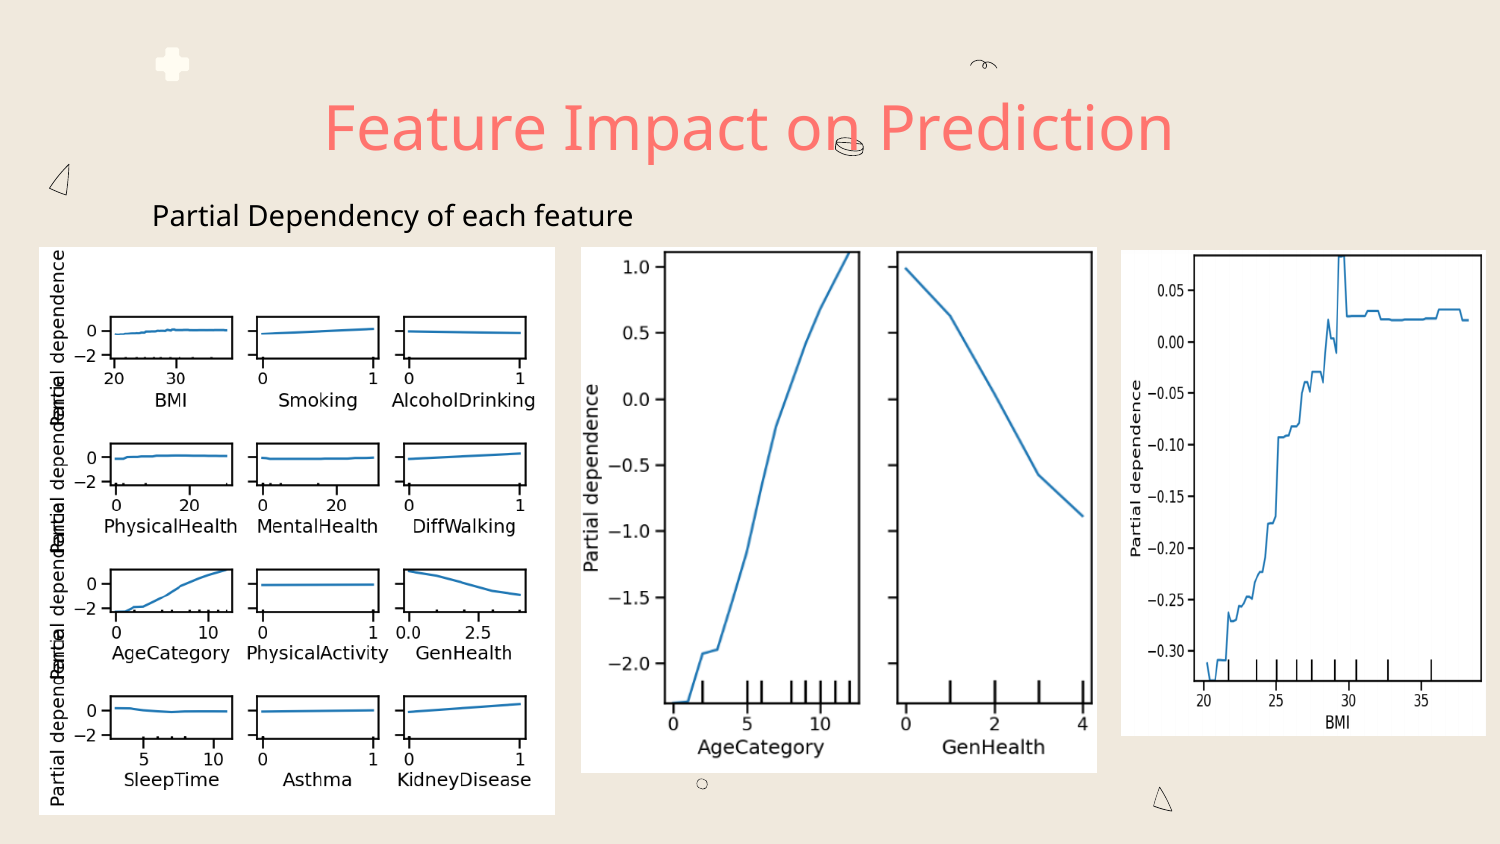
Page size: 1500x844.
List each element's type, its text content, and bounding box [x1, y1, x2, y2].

picture [1121, 250, 1486, 736]
picture [39, 246, 555, 816]
text_box Partial Dependency of each feature [136, 182, 710, 563]
picture [581, 246, 1097, 773]
title Feature Impact on Prediction [118, 72, 1382, 226]
